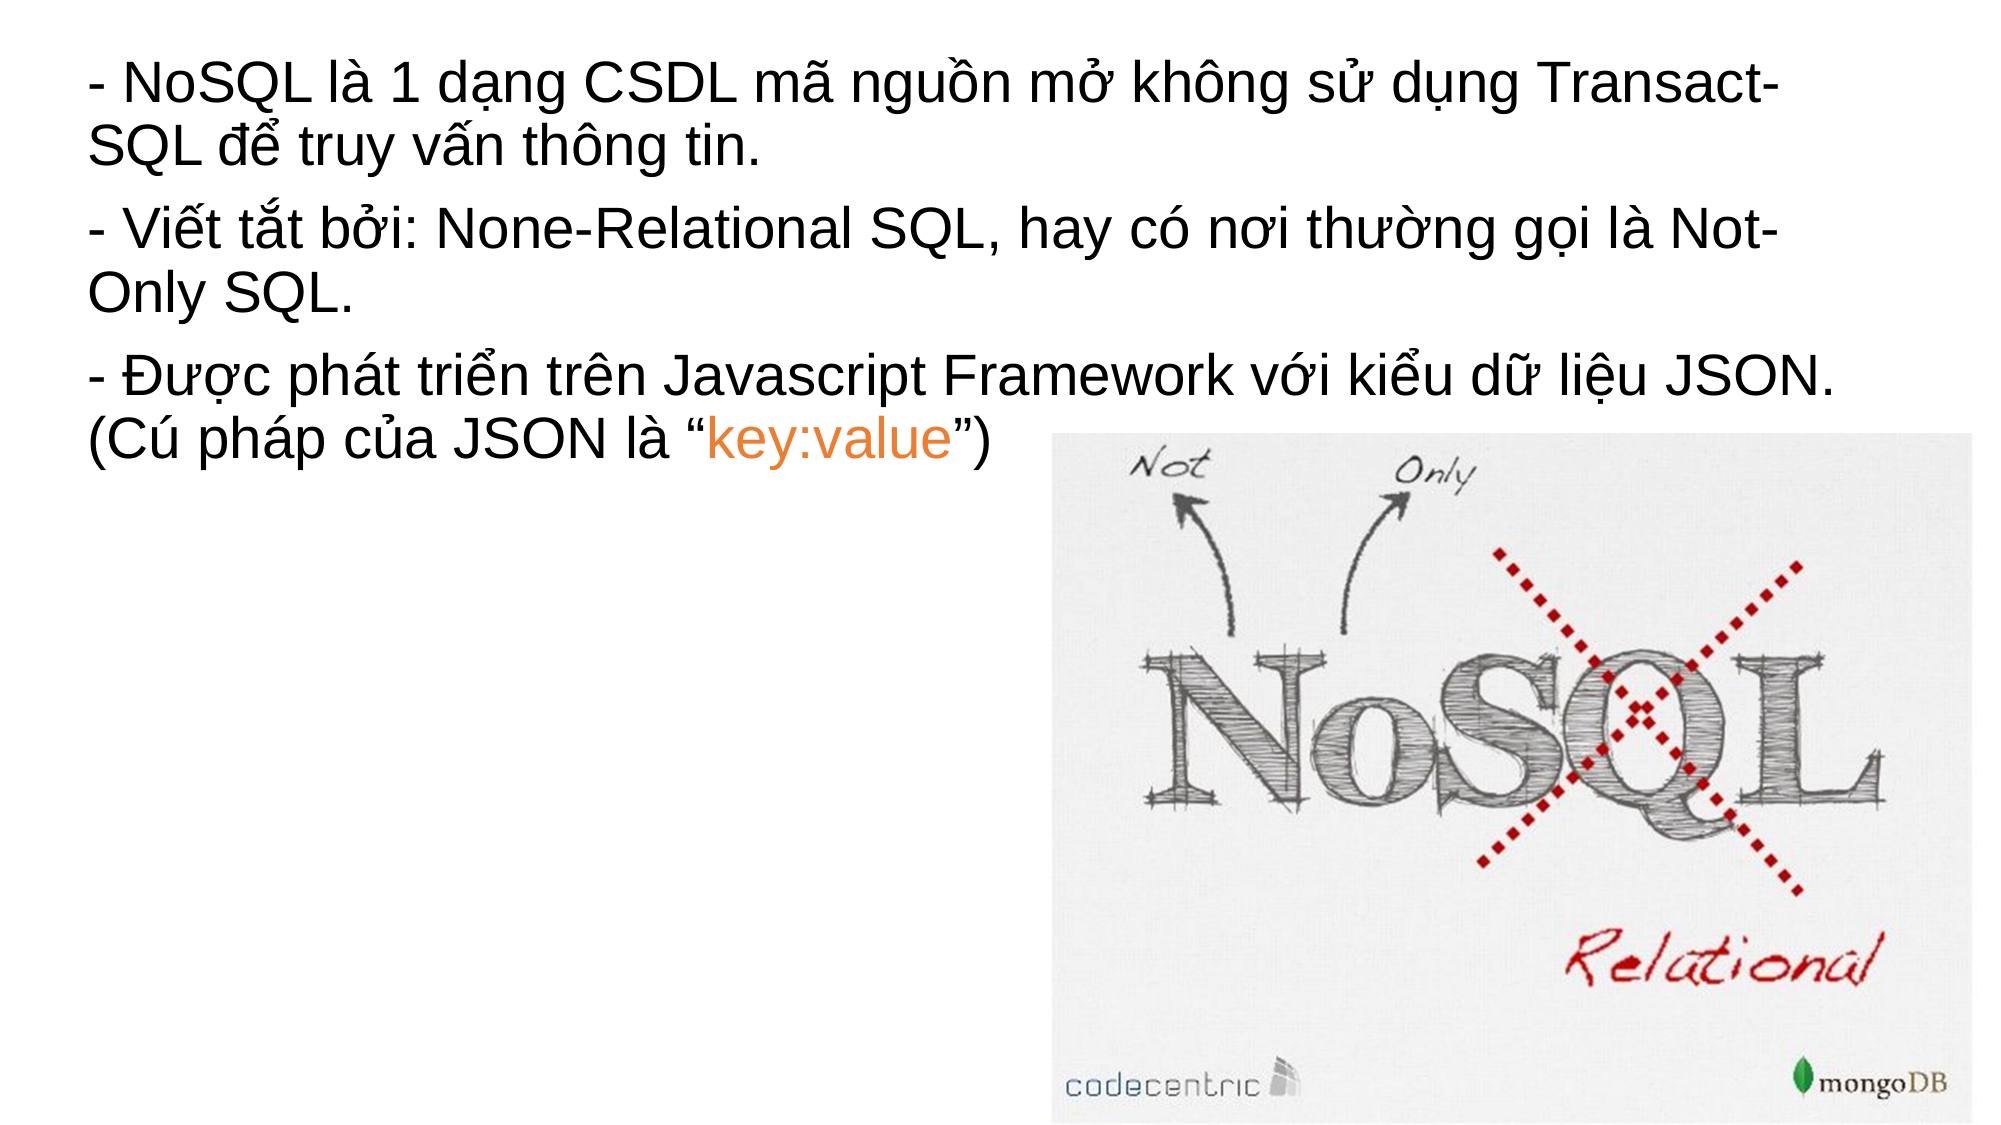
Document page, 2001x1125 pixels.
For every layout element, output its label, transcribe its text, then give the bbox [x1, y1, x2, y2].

list - NoSQL là 1 dạng CSDL mã nguồn mở không sử dụng Transact-SQL để truy vấn thông tin. - Viết tắt bởi: None-Relational SQL, hay có nơi thường gọi là Not-Only SQL. - Được phát triển trên Javascript Framework với kiểu dữ liệu JSON. (Cú pháp của JSON là “key:value”) [71, 44, 1899, 543]
picture [1024, 433, 2000, 1125]
